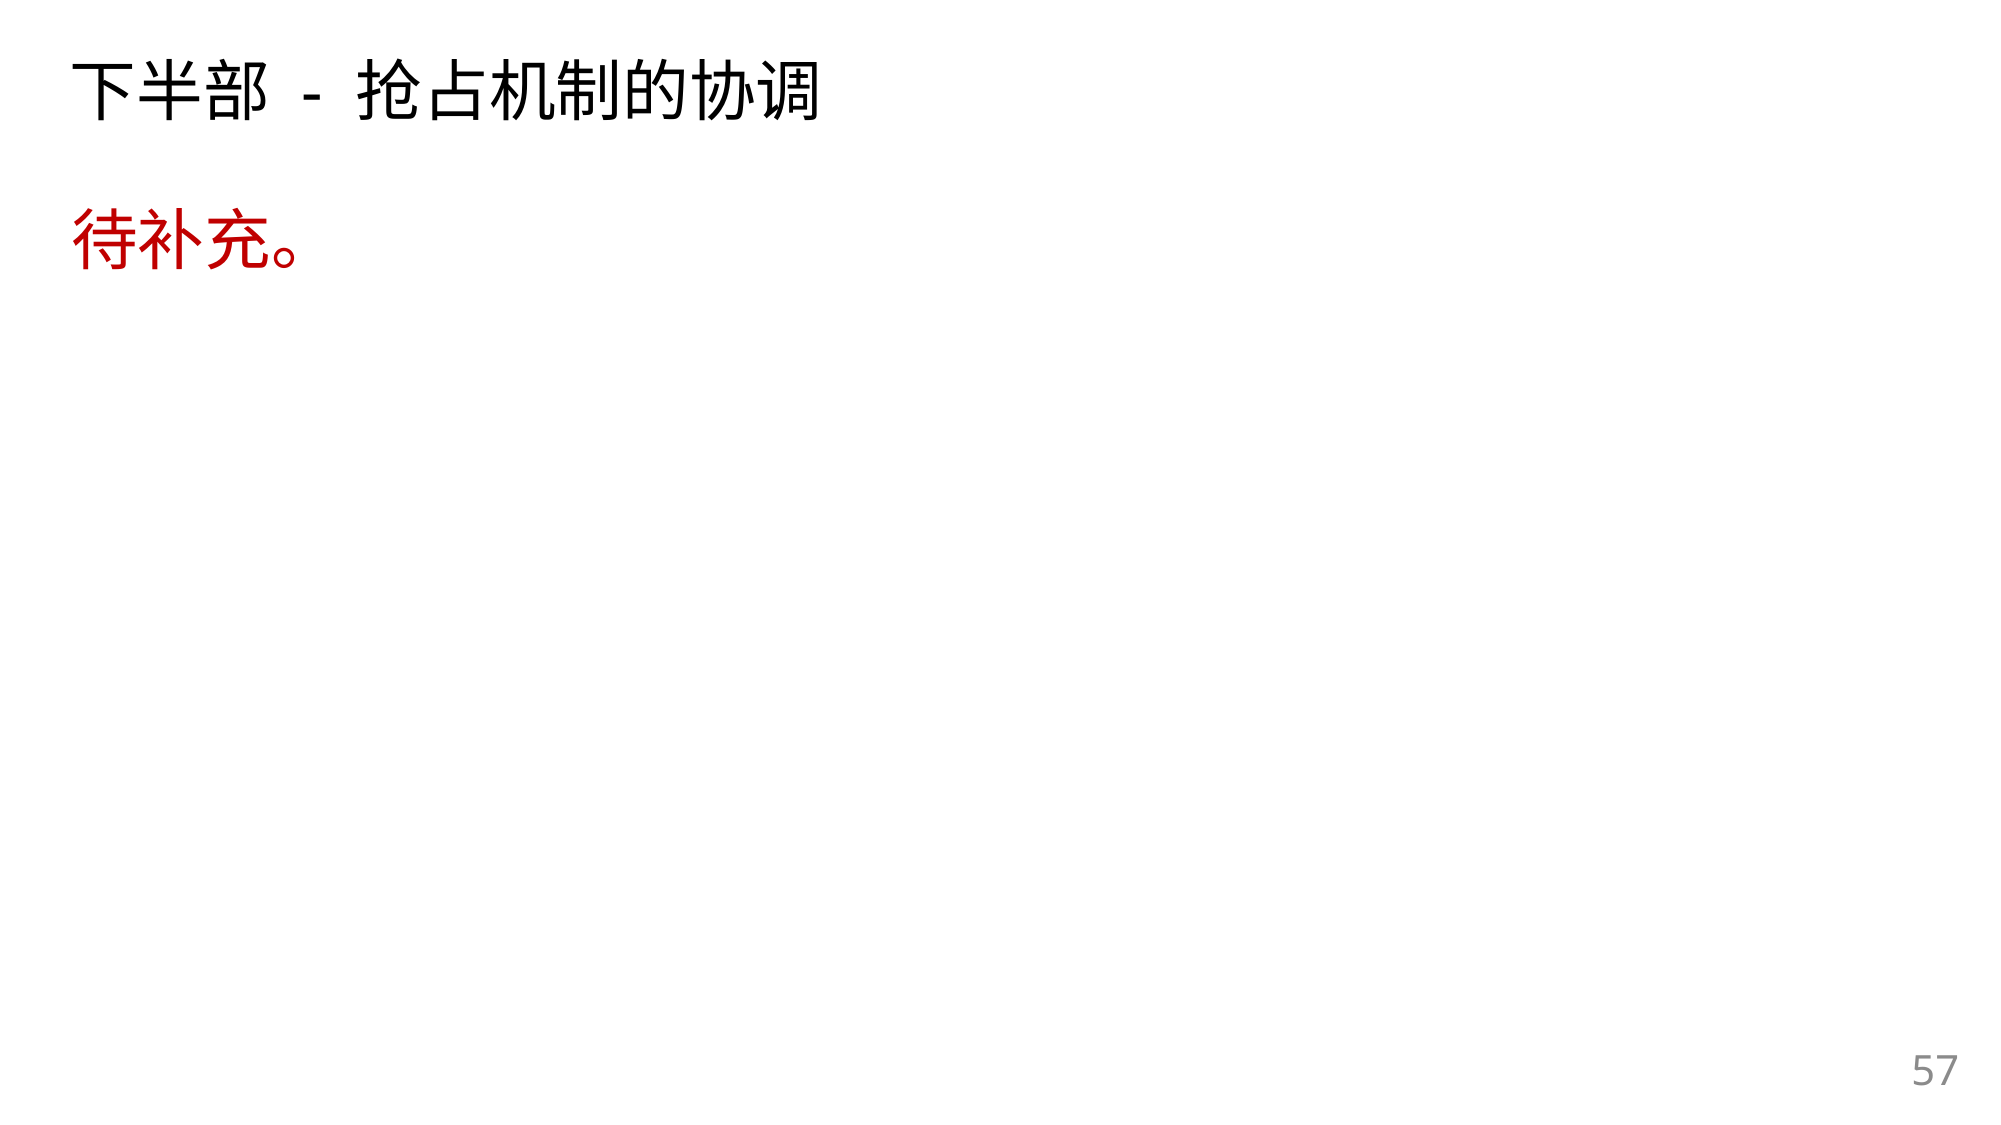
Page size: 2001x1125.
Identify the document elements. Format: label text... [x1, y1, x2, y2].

slide_number 57 [1524, 1042, 1975, 1103]
text_box 下半部 - 抢占机制的协调 [54, 41, 1931, 136]
text_box 待补充。 [56, 190, 354, 286]
